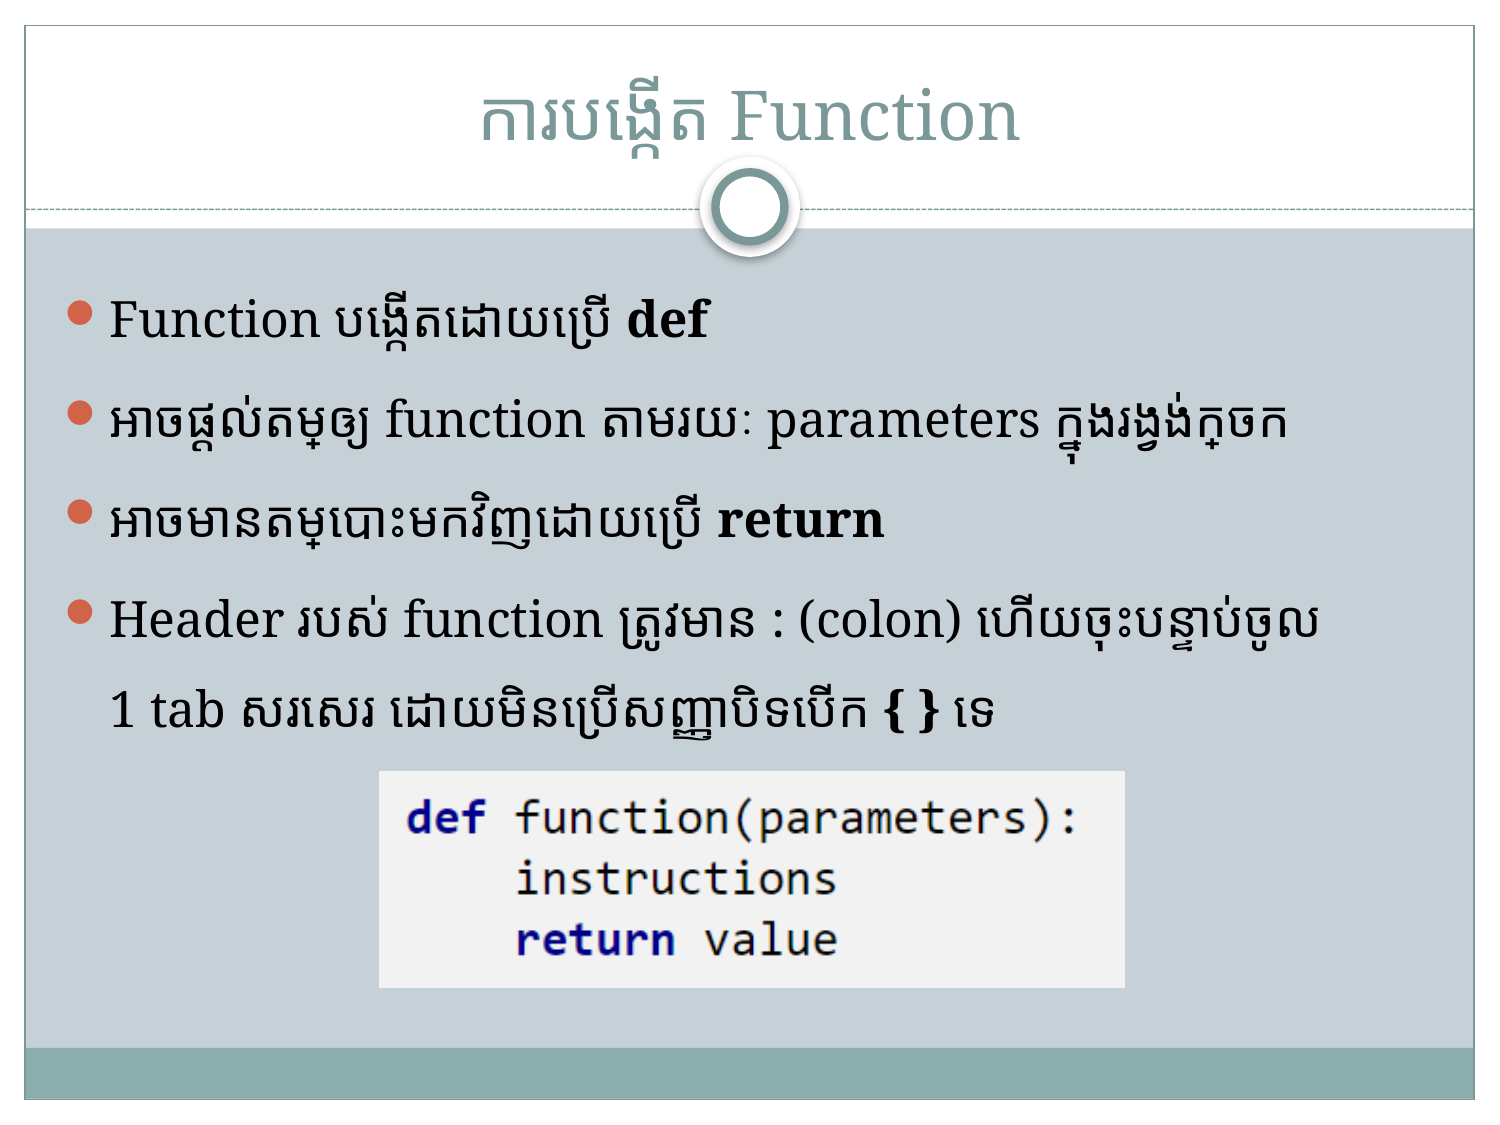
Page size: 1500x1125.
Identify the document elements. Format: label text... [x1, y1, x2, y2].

list Function បង្កើតដោយប្រើ def អាចផ្ដល់តម្លៃឲ្យ function តាមរយៈ parameters ក្នុងរង្វង់ក្រចក អាចមានតម្លៃបោះមកវិញដោយប្រើ return Header របស់ function ត្រូវមាន : (colon) ហើយចុះបន្ទាប់ចូល 1 tab សរសេរ ដោយមិនប្រើសញ្ញាបិទបើក { } ទេ [49, 250, 1445, 1001]
picture [379, 771, 1126, 988]
title ការបង្កើត Function [49, 37, 1450, 162]
